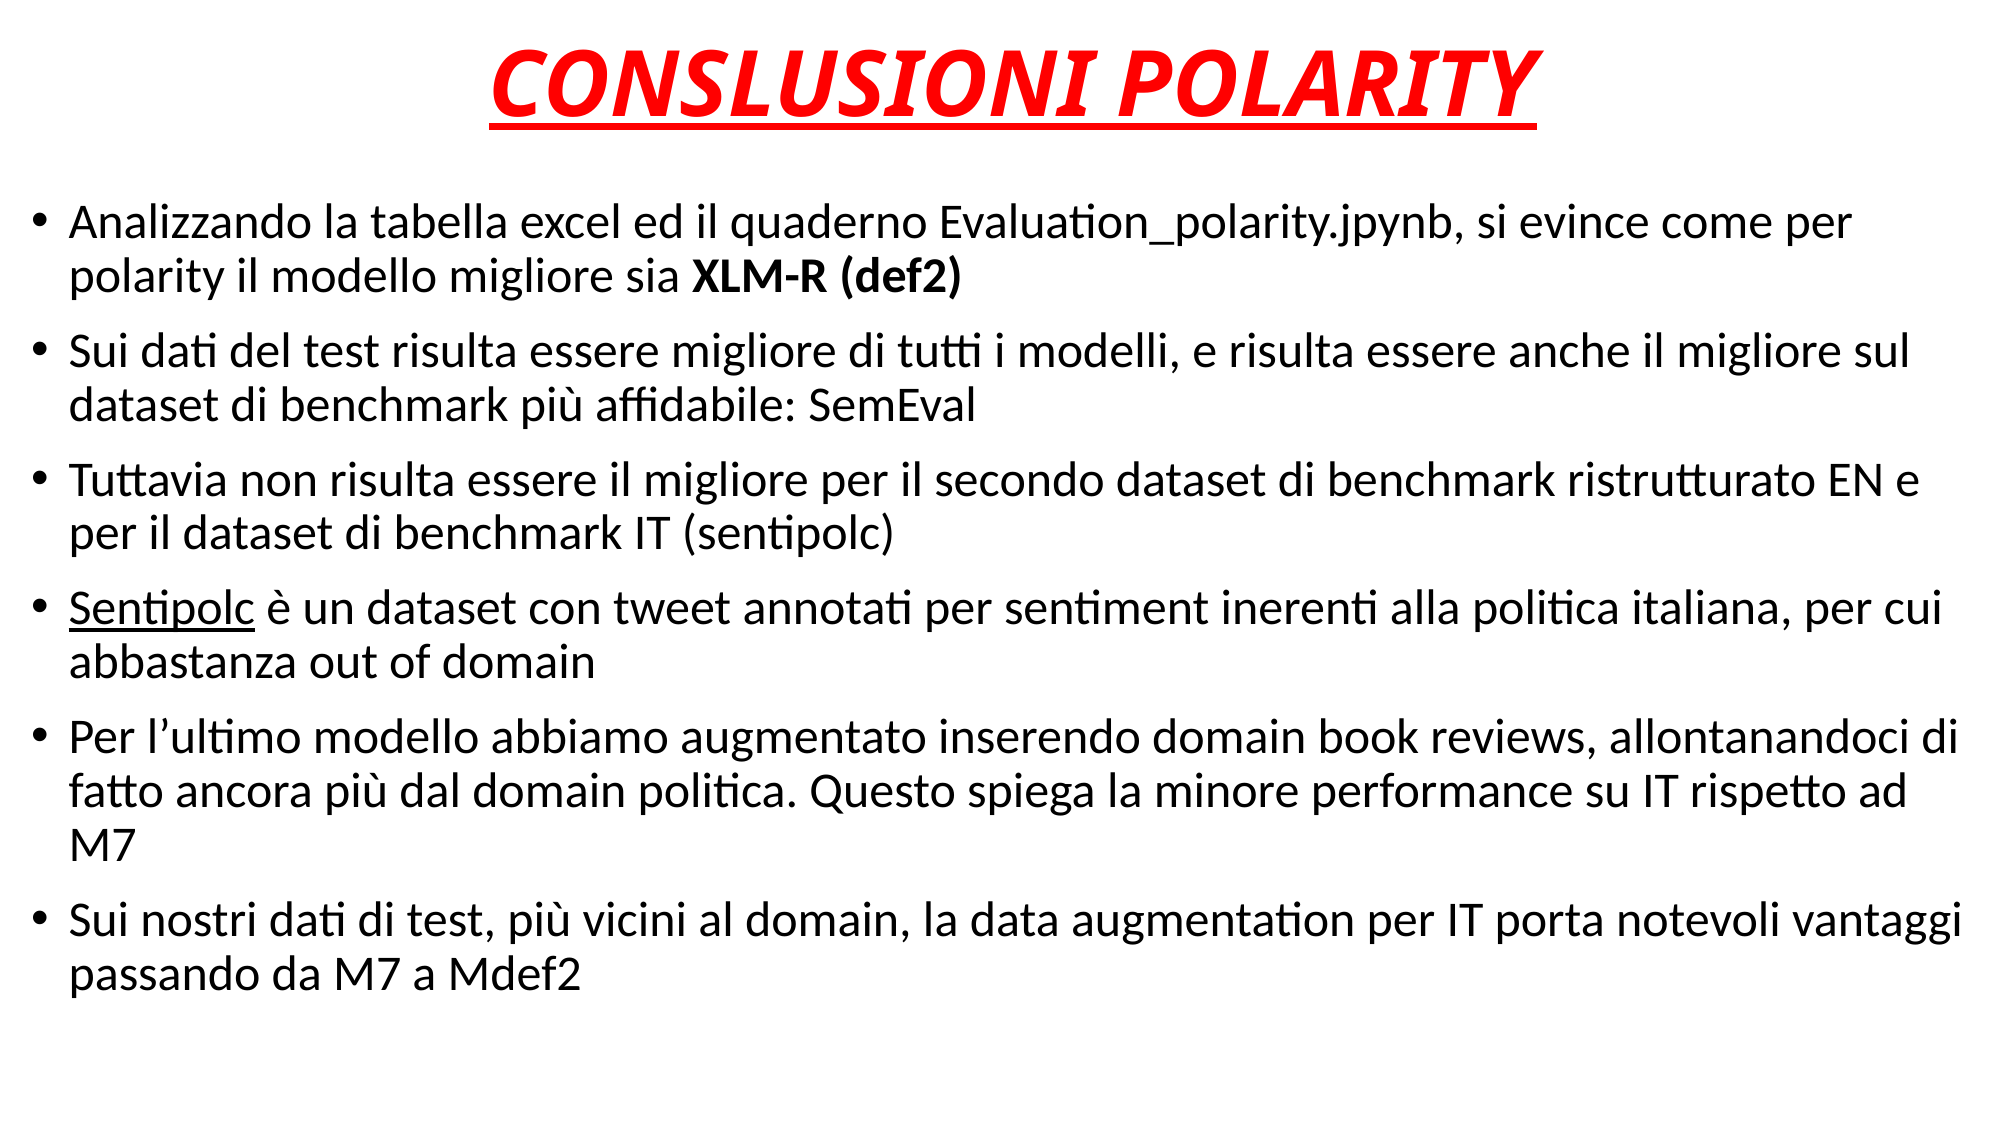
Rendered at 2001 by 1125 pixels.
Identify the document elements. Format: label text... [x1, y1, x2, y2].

list Analizzando la tabella excel ed il quaderno Evaluation_polarity.jpynb, si evince come per polarity il modello migliore sia XLM-R (def2) Sui dati del test risulta essere migliore di tutti i modelli, e risulta essere anche il migliore sul dataset di benchmark più affidabile: SemEval Tuttavia non risulta essere il migliore per il secondo dataset di benchmark ristrutturato EN e per il dataset di benchmark IT (sentipolc) Sentipolc è un dataset con tweet annotati per sentiment inerenti alla politica italiana, per cui abbastanza out of domain Per l’ultimo modello abbiamo augmentato inserendo domain book reviews, allontanandoci di fatto ancora più dal domain politica. Questo spiega la minore performance su IT rispetto ad M7 Sui nostri dati di test, più vicini al domain, la data augmentation per IT porta notevoli vantaggi passando da M7 a Mdef2 [16, 187, 1980, 1114]
title CONSLUSIONI POLARITY [26, 13, 2000, 161]
